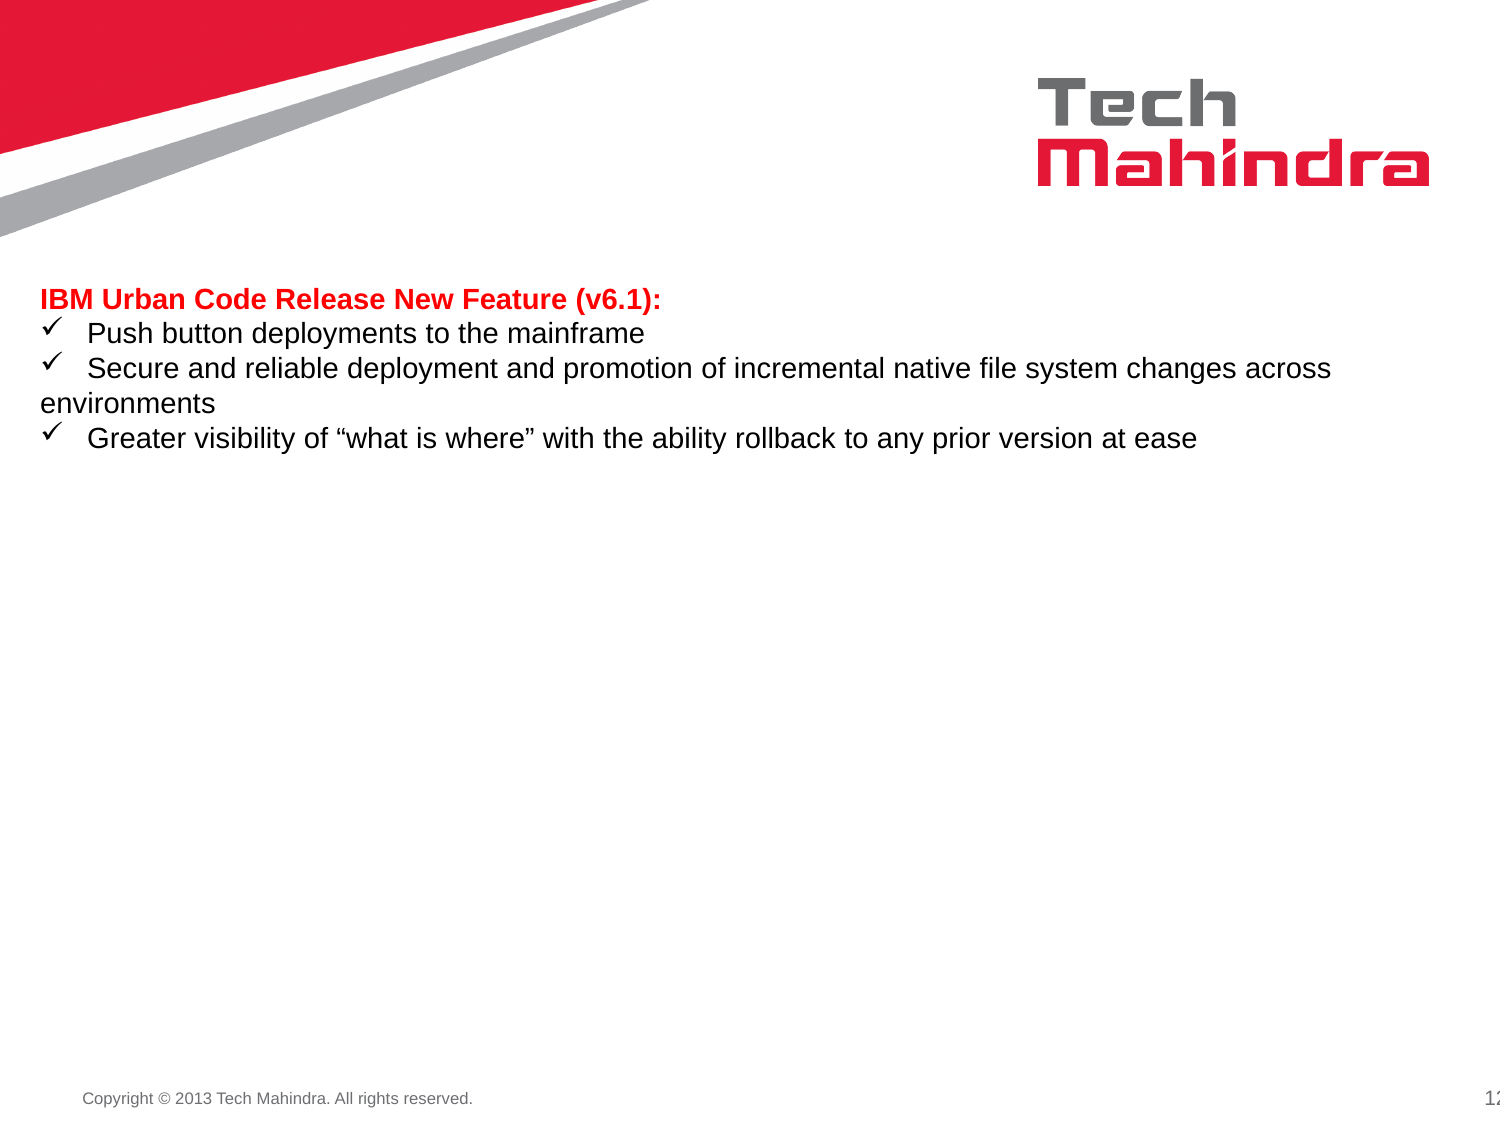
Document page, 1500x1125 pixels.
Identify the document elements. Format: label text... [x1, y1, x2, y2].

text_box IBM Urban Code Release New Feature (v6.1): Push button deployments to the mainframe Secure and reliable deployment and promotion of incremental native file system changes across environments Greater visibility of “what is where” with the ability rollback to any prior version at ease [40, 262, 1382, 508]
picture [1038, 78, 1429, 186]
picture [0, 0, 652, 237]
